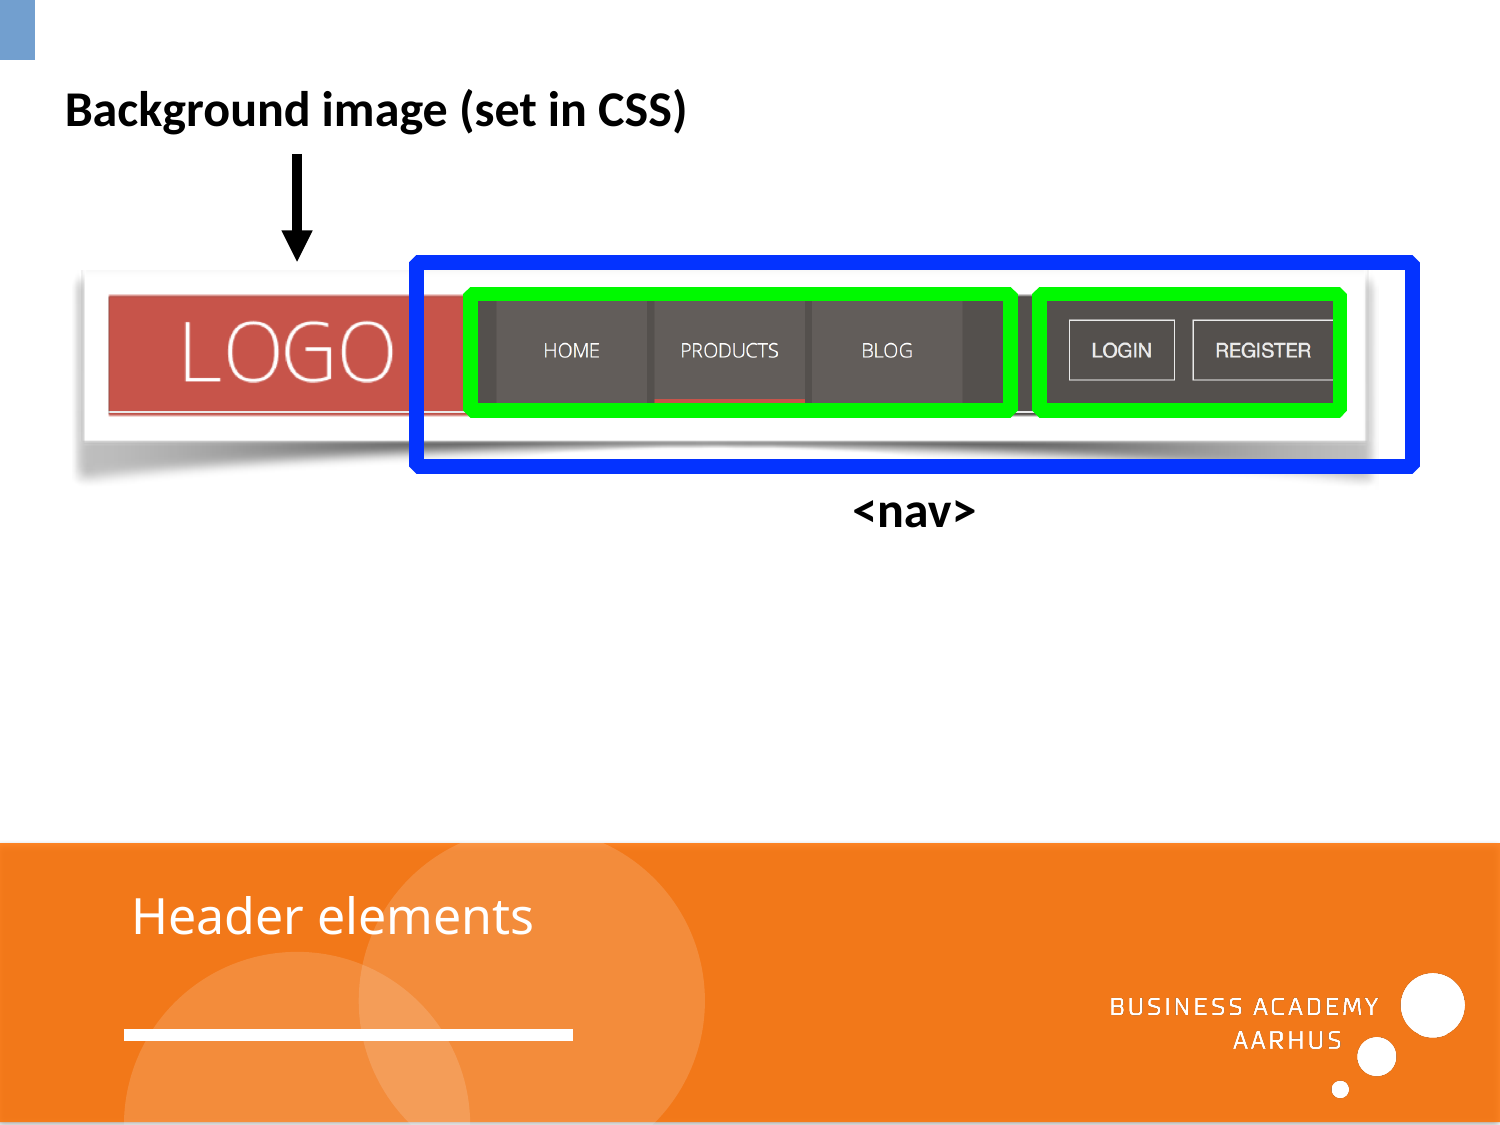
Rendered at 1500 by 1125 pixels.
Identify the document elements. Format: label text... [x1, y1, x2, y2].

text_box [416, 262, 1413, 467]
picture [1175, 965, 1473, 1104]
text_box Background image (set in CSS) [57, 69, 696, 145]
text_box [72, 270, 1379, 490]
text_box [290, 153, 304, 262]
text_box <nav> [844, 498, 985, 546]
list Header elements [123, 876, 1175, 1125]
